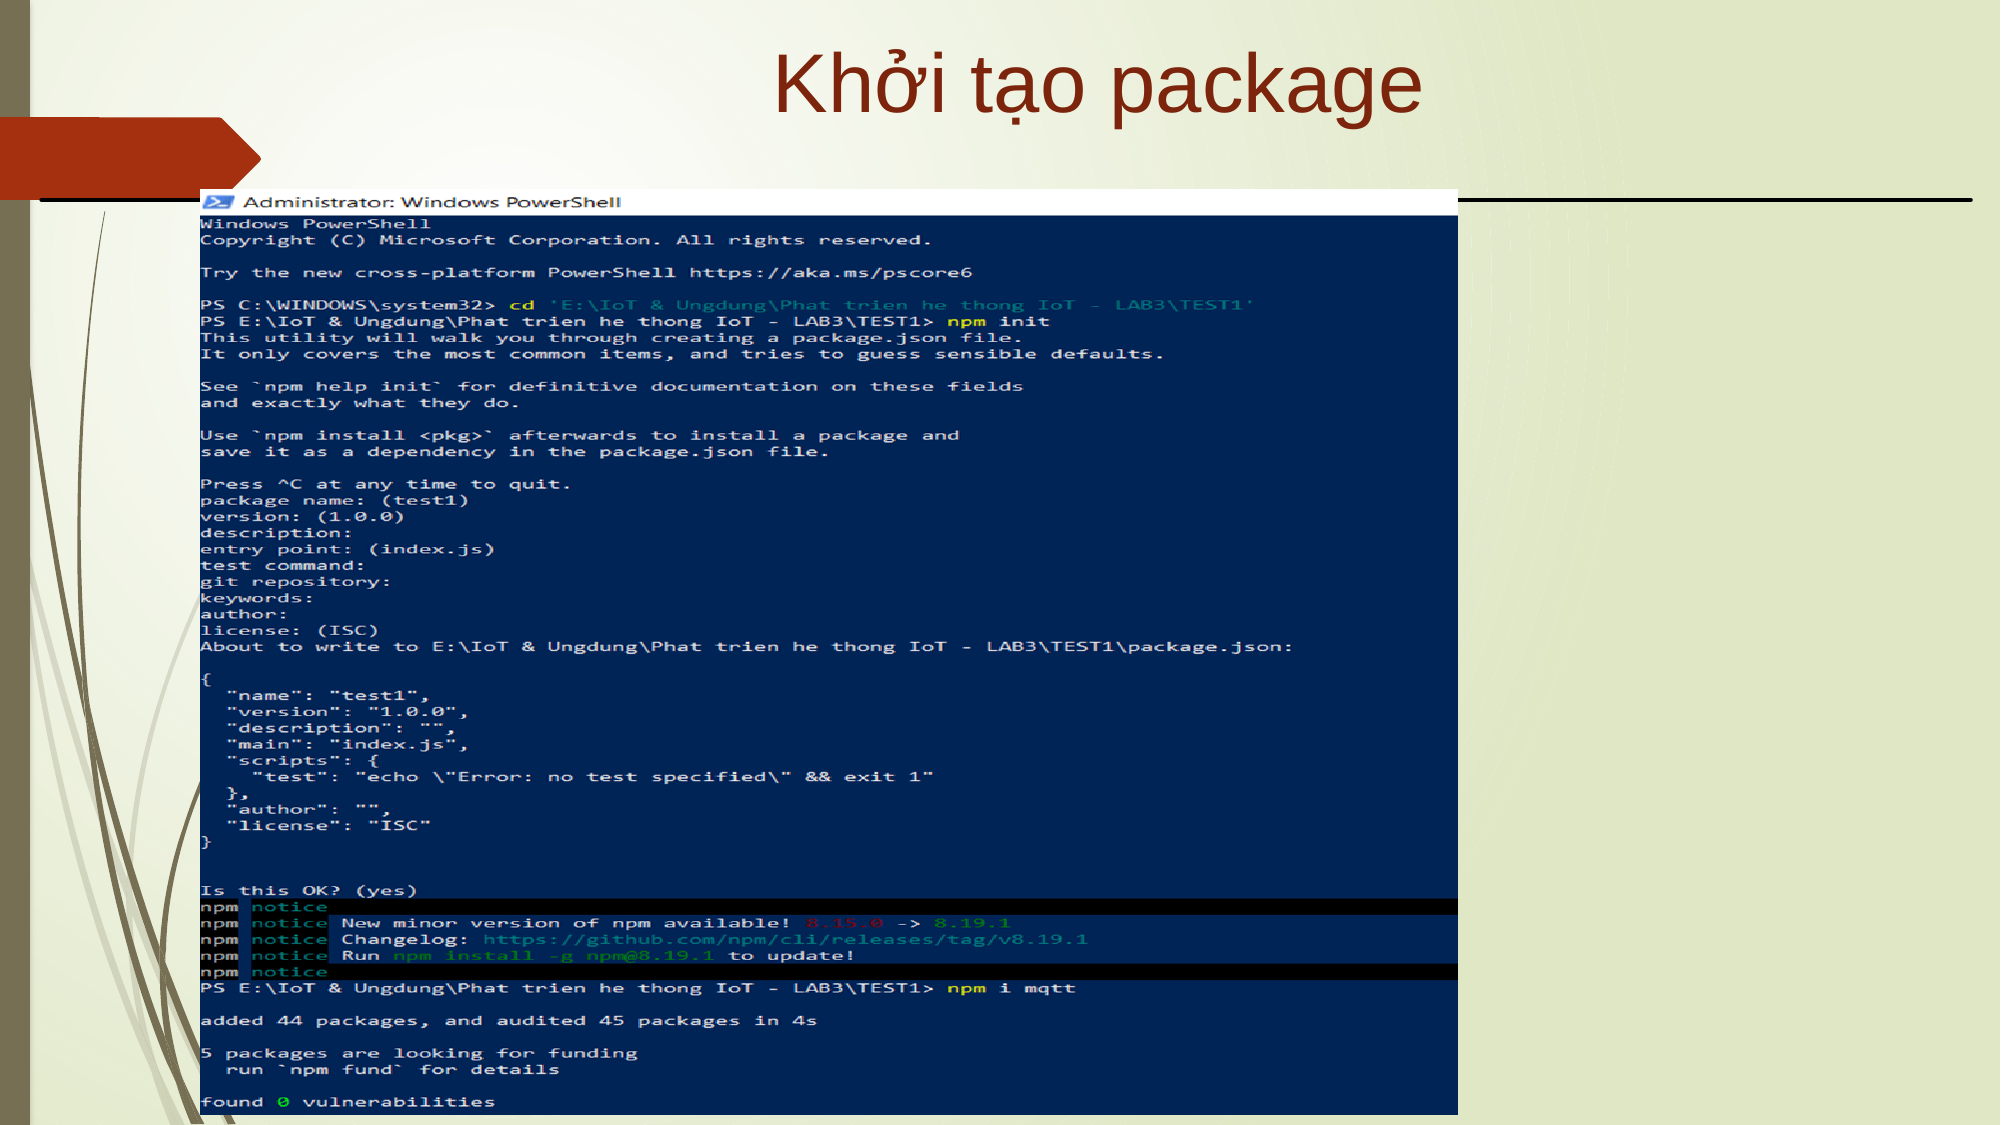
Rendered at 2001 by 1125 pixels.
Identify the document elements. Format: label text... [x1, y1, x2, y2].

title Khởi tạo package [249, 10, 1948, 148]
picture [199, 189, 1458, 1115]
